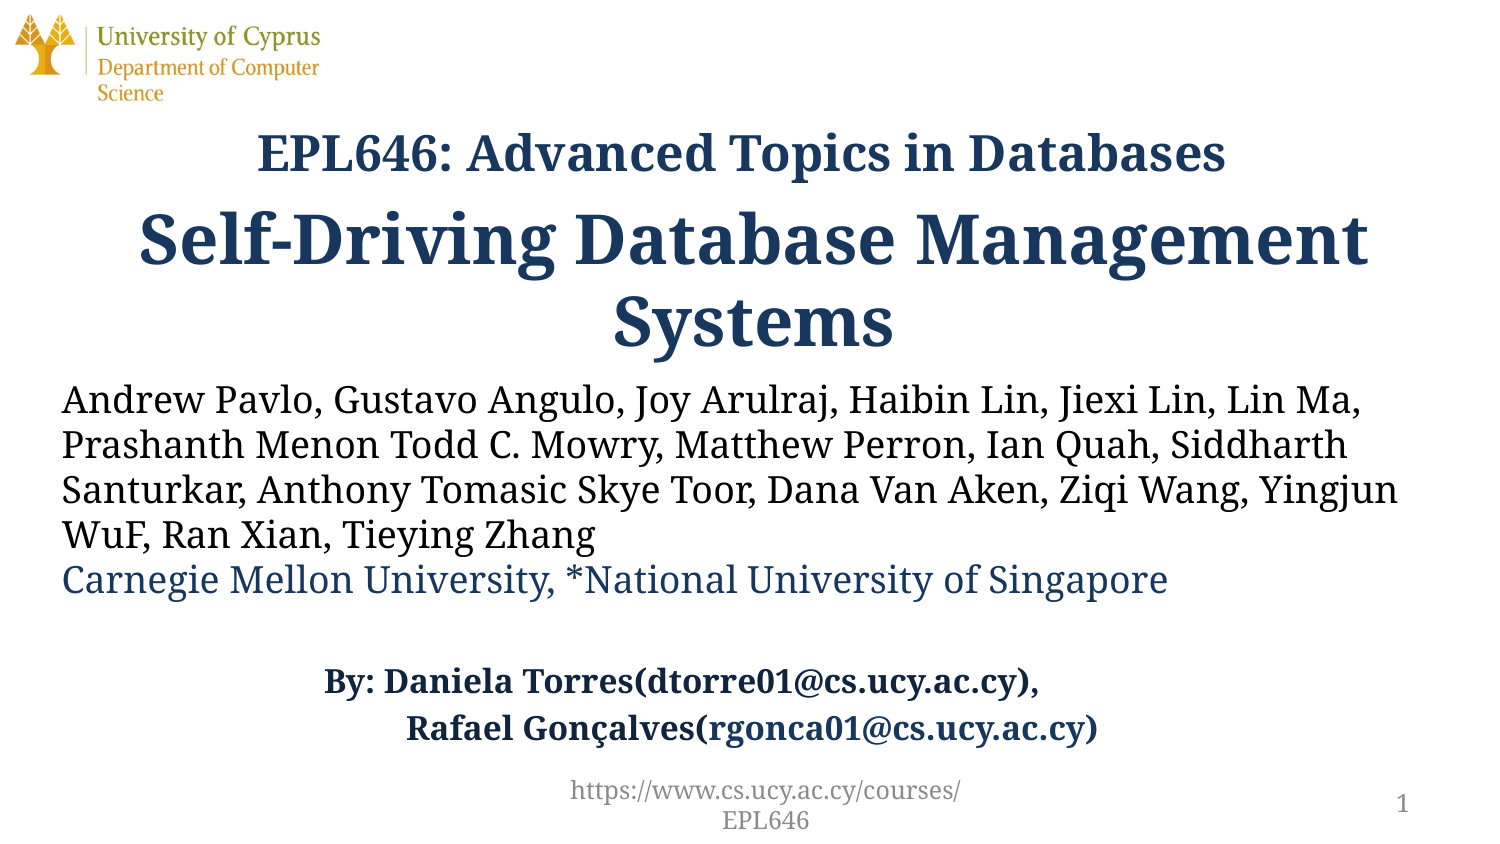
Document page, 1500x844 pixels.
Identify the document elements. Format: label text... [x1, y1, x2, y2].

title Self-Driving Database Management Systems [117, 187, 1393, 369]
picture [0, 0, 341, 132]
text_box EPL646: Advanced Topics in Databases [0, 105, 1500, 191]
slide_number 1 [1074, 782, 1425, 827]
text_box Andrew Pavlo, Gustavo Angulo, Joy Arulraj, Haibin Lin, Jiexi Lin, Lin Ma, Prashanth Menon Todd C. Mowry, Matthew Perron, Ian Quah, Siddharth Santurkar, Anthony Tomasic Skye Toor, Dana Van Aken, Ziqi Wang, Yingjun WuF, Ran Xian, Tieying Zhang Carnegie Mellon University, *National University of Singapore [46, 368, 1454, 654]
subtitle By: Daniela Torres(dtorre01@cs.ucy.ac.cy), Rafael Gonçalves(rgonca01@cs.ucy.ac.cy) [169, 654, 1196, 771]
footer https://www.cs.ucy.ac.cy/courses/EPL646 [512, 782, 1020, 827]
